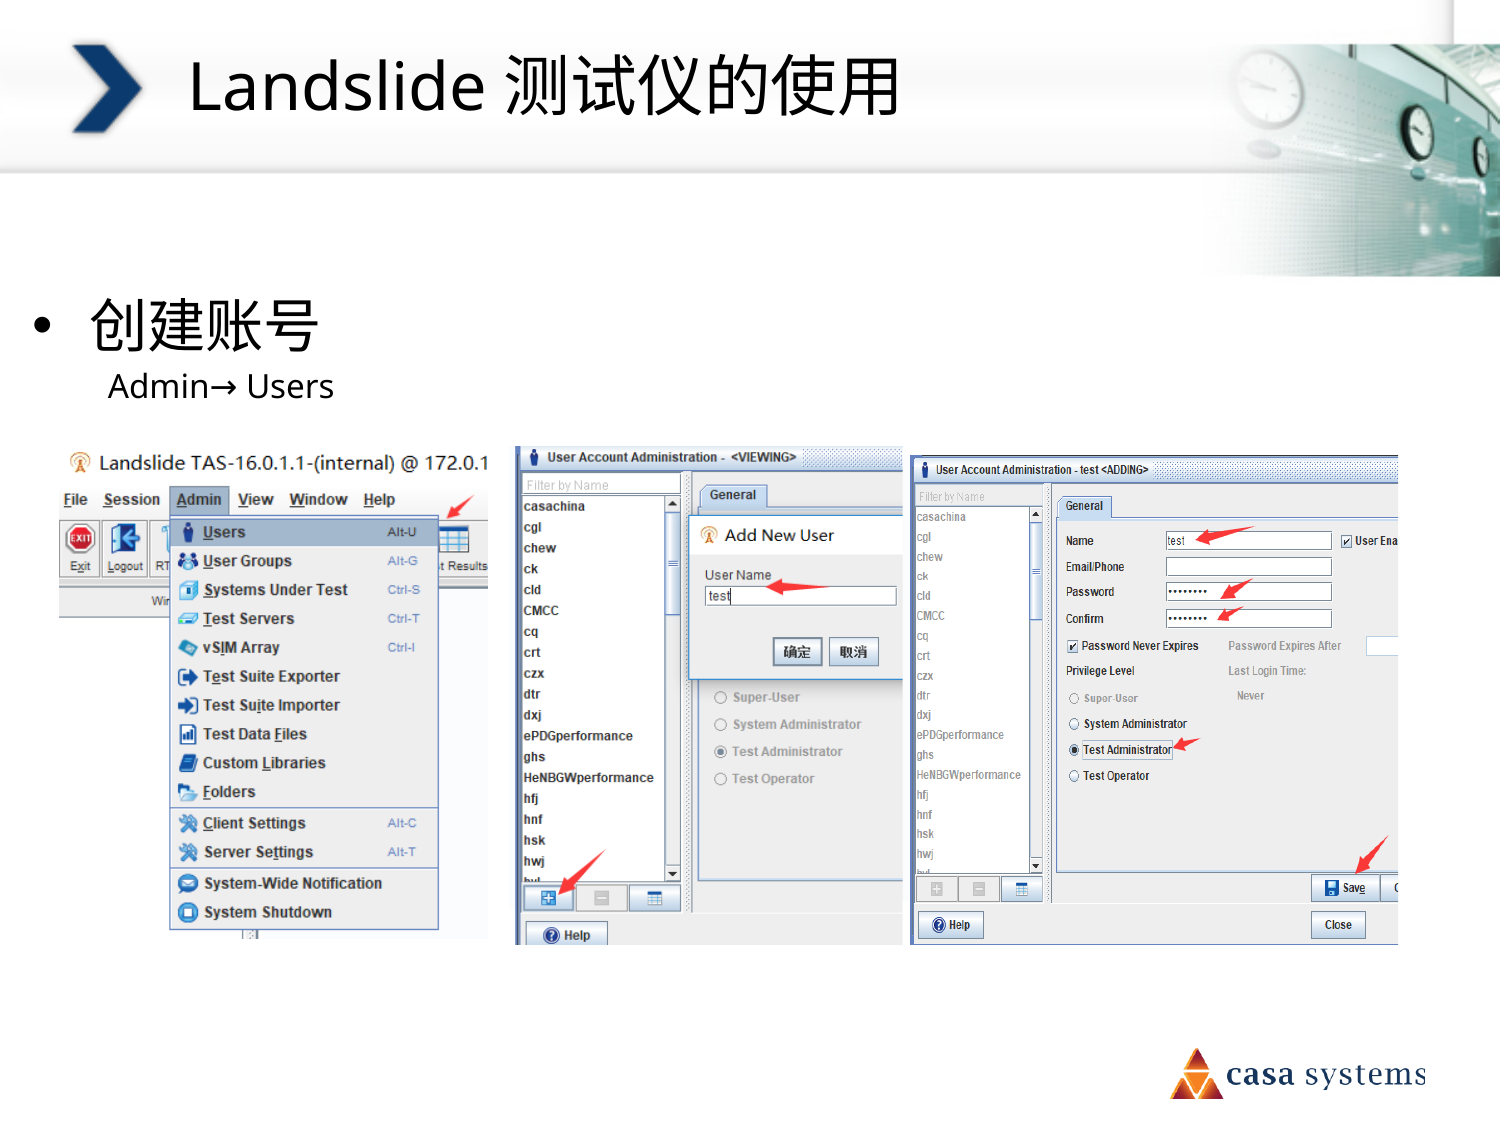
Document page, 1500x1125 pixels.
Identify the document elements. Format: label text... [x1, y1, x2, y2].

title Landslide测试仪的使用 [172, 0, 1454, 168]
list 创建账号 Admin→ Users [17, 200, 1428, 1035]
picture [0, 0, 1500, 1125]
